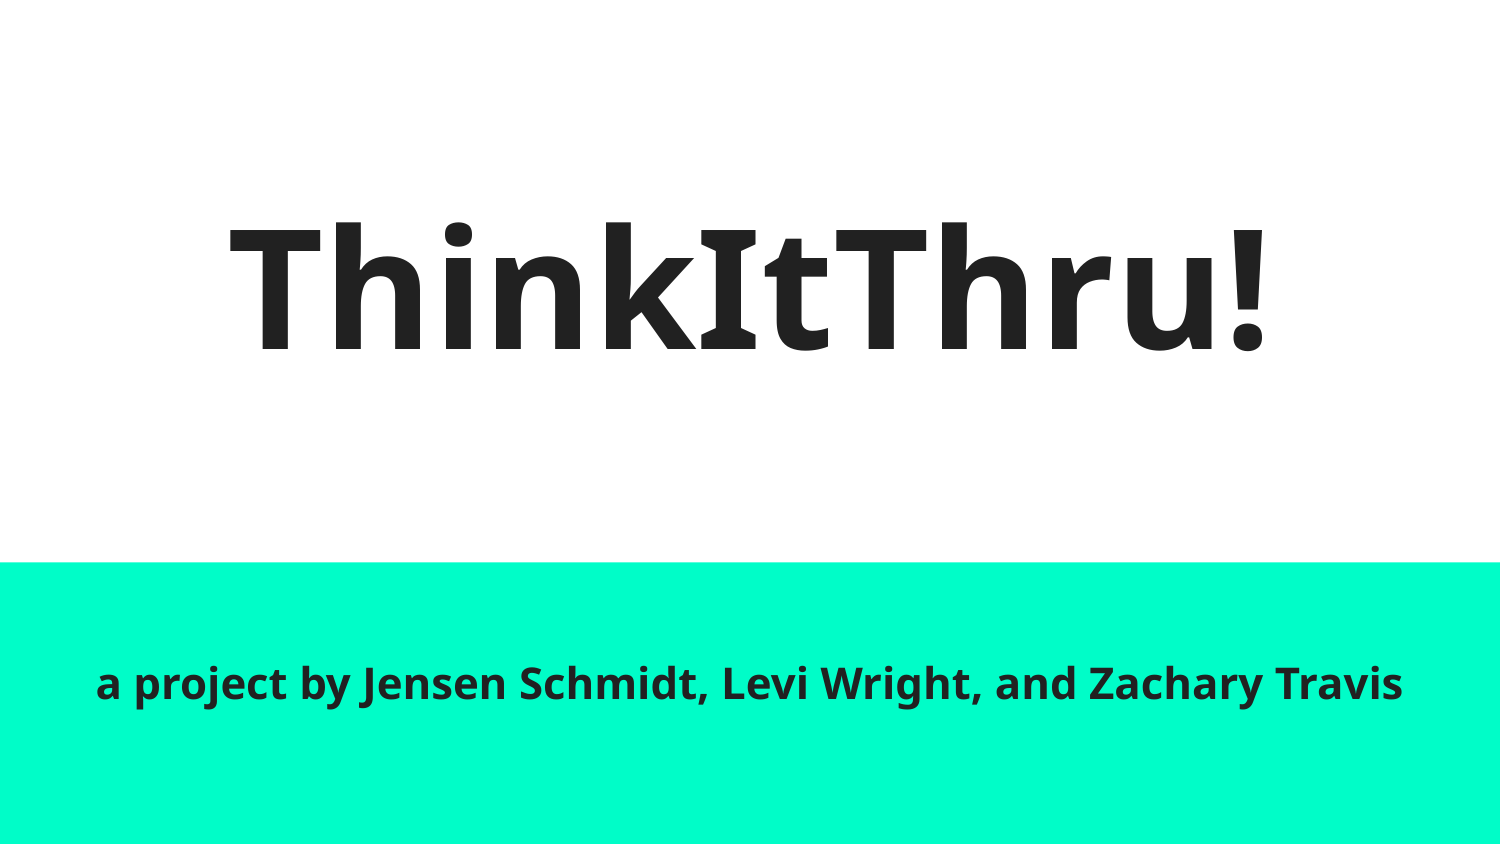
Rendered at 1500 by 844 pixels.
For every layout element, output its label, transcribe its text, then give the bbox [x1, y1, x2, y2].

subtitle a project by Jensen Schmidt, Levi Wright, and Zachary Travis [51, 638, 1449, 755]
title ThinkItThru! [51, 64, 1449, 506]
